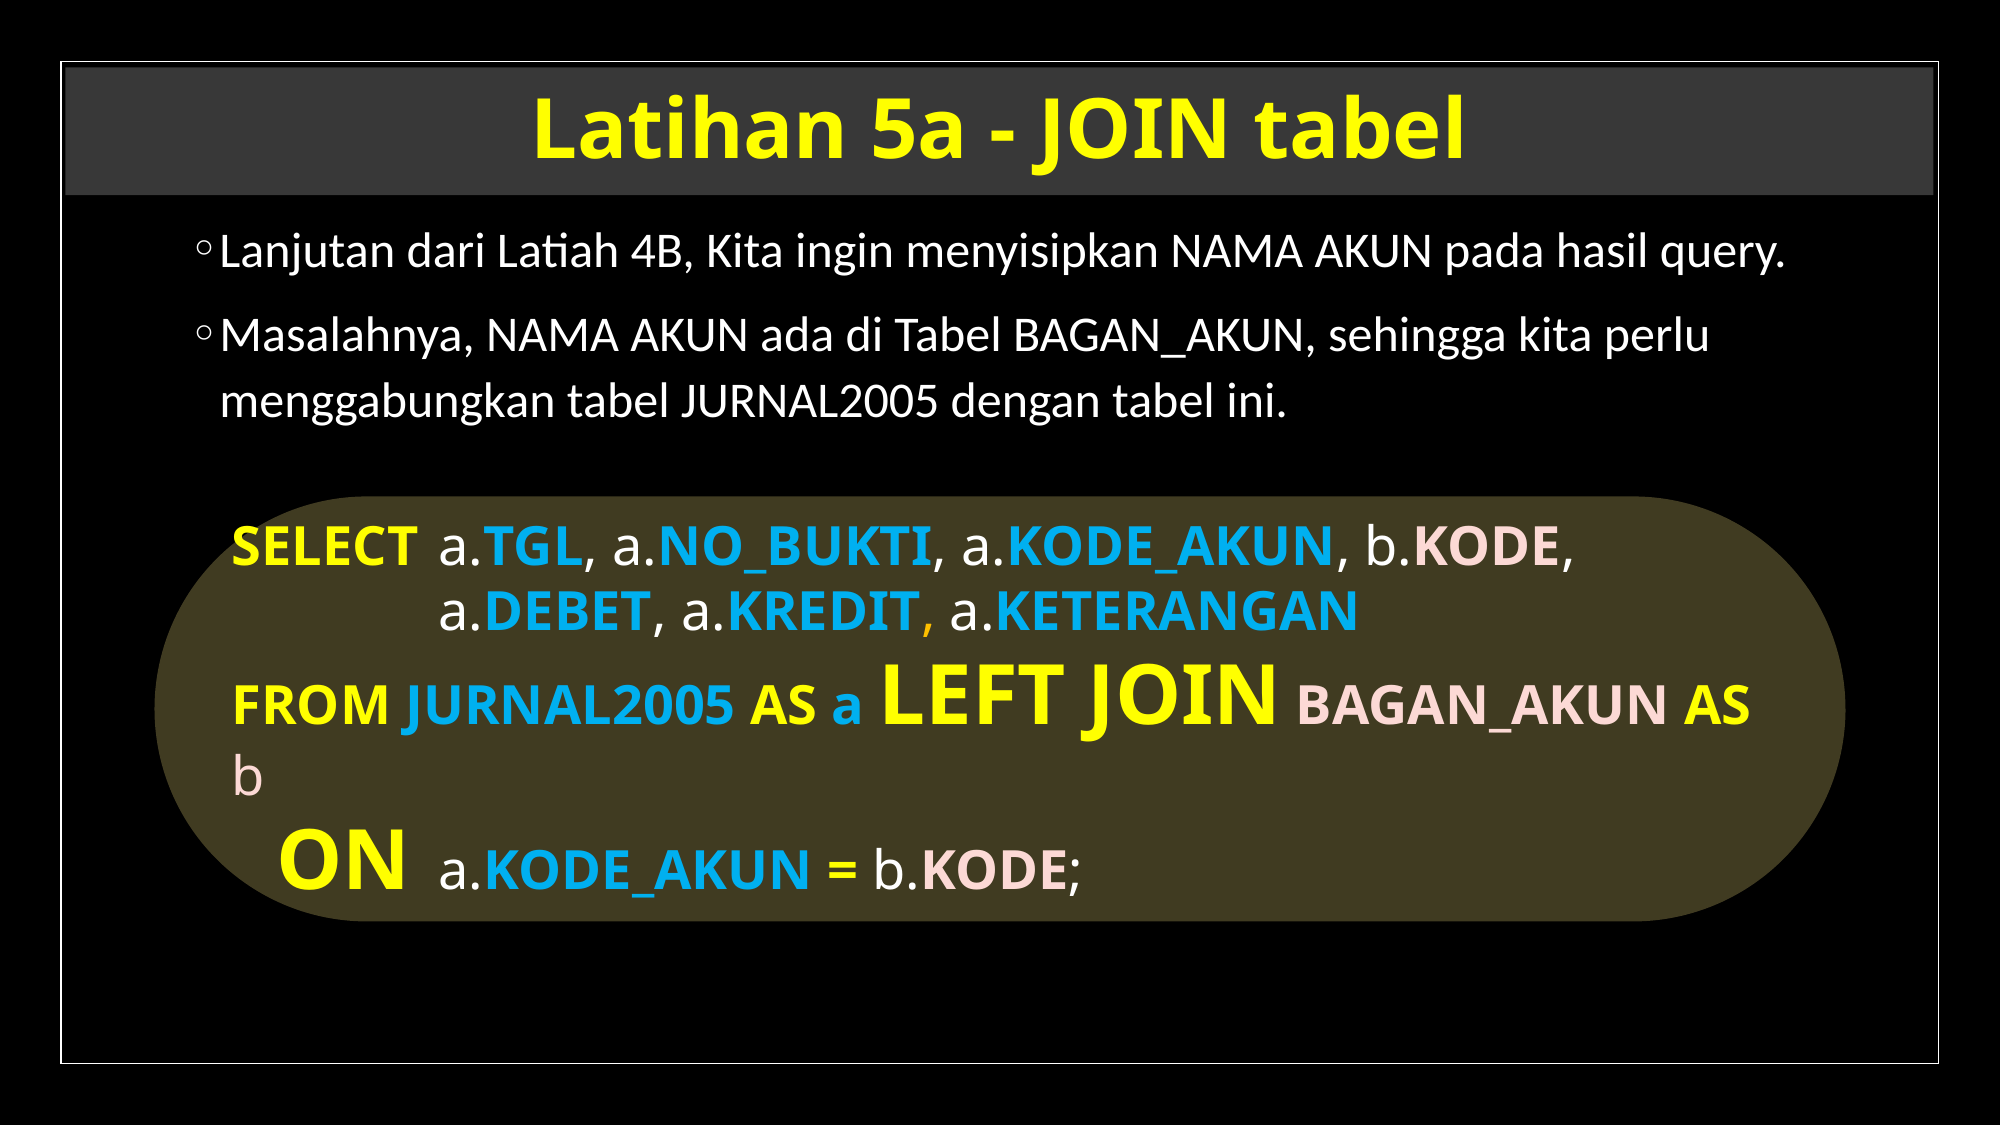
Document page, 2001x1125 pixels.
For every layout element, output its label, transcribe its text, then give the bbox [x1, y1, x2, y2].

text_box SELECT a.TGL, a.NO_BUKTI, a.KODE_AKUN, b.KODE, a.DEBET, a.KREDIT, a.KETERANGAN FROM JURNAL2005 AS a LEFT JOIN BAGAN_AKUN AS b ON a.KODE_AKUN = b.KODE; [154, 496, 1846, 922]
list Lanjutan dari Latiah 4B, Kita ingin menyisipkan NAMA AKUN pada hasil query. Masalahnya, NAMA AKUN ada di Tabel BAGAN_AKUN, sehingga kita perlu menggabungkan tabel JURNAL2005 dengan tabel ini. [174, 203, 1825, 439]
title Latihan 5a - JOIN tabel [65, 67, 1934, 196]
